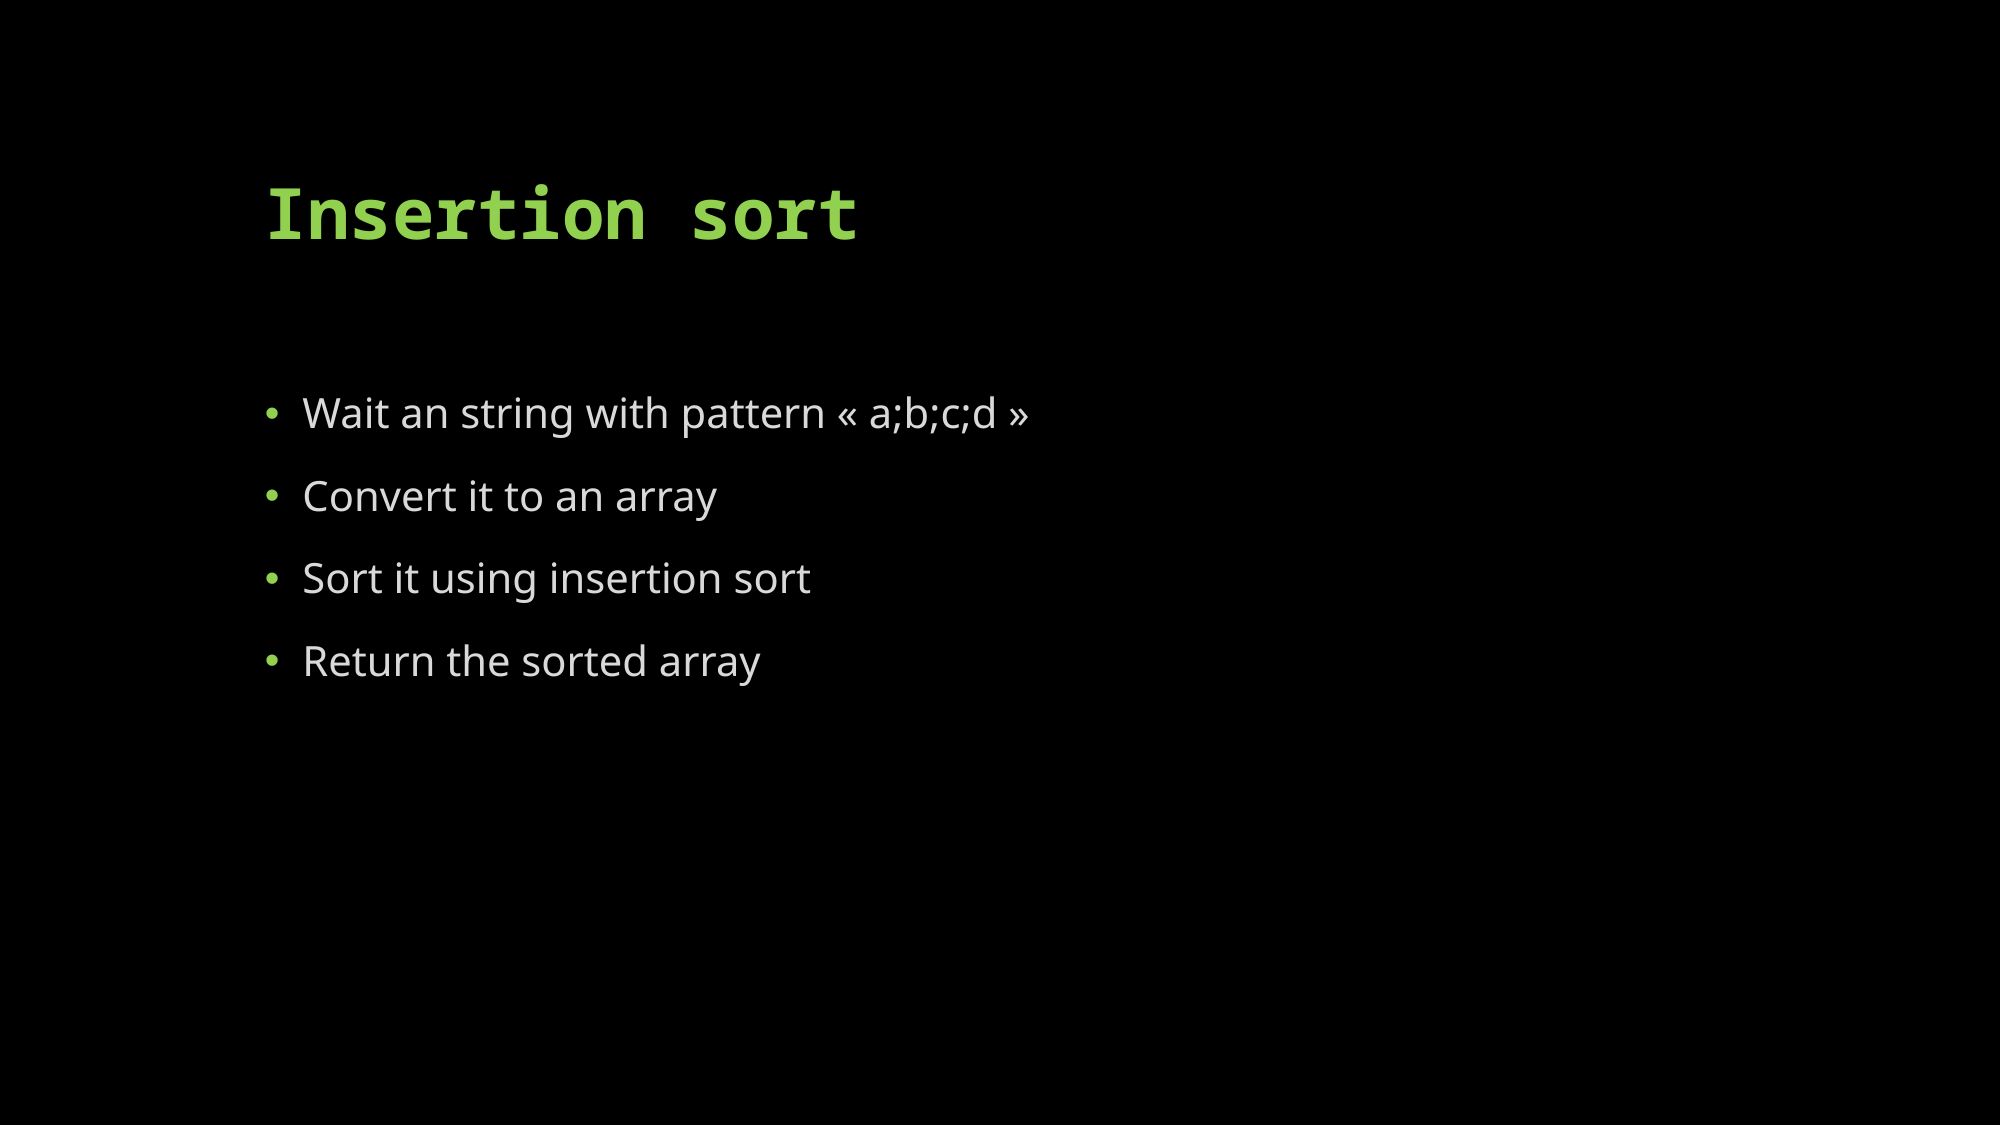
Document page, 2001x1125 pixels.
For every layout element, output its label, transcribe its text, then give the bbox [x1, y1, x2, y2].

title Insertion sort [249, 75, 1750, 263]
list Wait an string with pattern « a;b;c;d » Convert it to an array Sort it using insertion sort Return the sorted array [249, 385, 1750, 1050]
